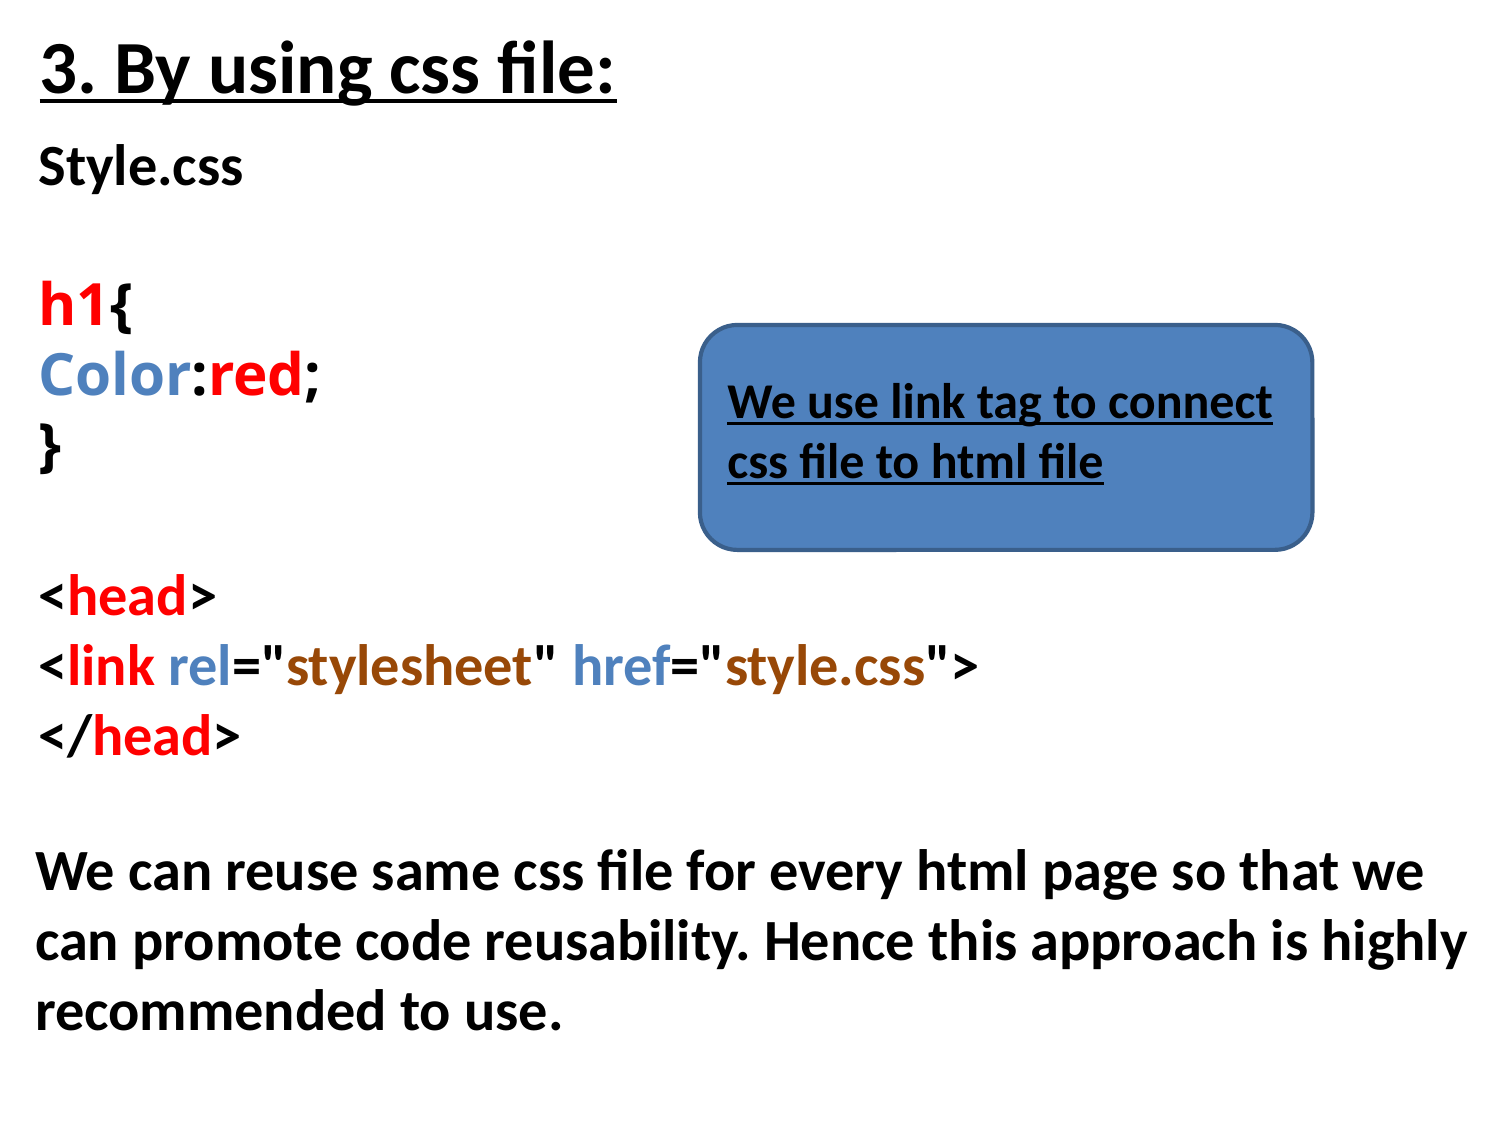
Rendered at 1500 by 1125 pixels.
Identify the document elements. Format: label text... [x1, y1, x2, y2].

text_box We use link tag to connect css file to html file [712, 361, 1300, 497]
text_box We can reuse same css file for every html page so that we can promote code reusability. Hence this approach is highly recommended to use. [20, 825, 1483, 1050]
text_box <head> <link rel="stylesheet" href="style.css"> </head> [23, 549, 1224, 775]
text_box [697, 322, 1315, 553]
text_box Style.css h1{ Color:red; } [23, 119, 937, 485]
text_box 3. By using css file: [24, 11, 788, 116]
